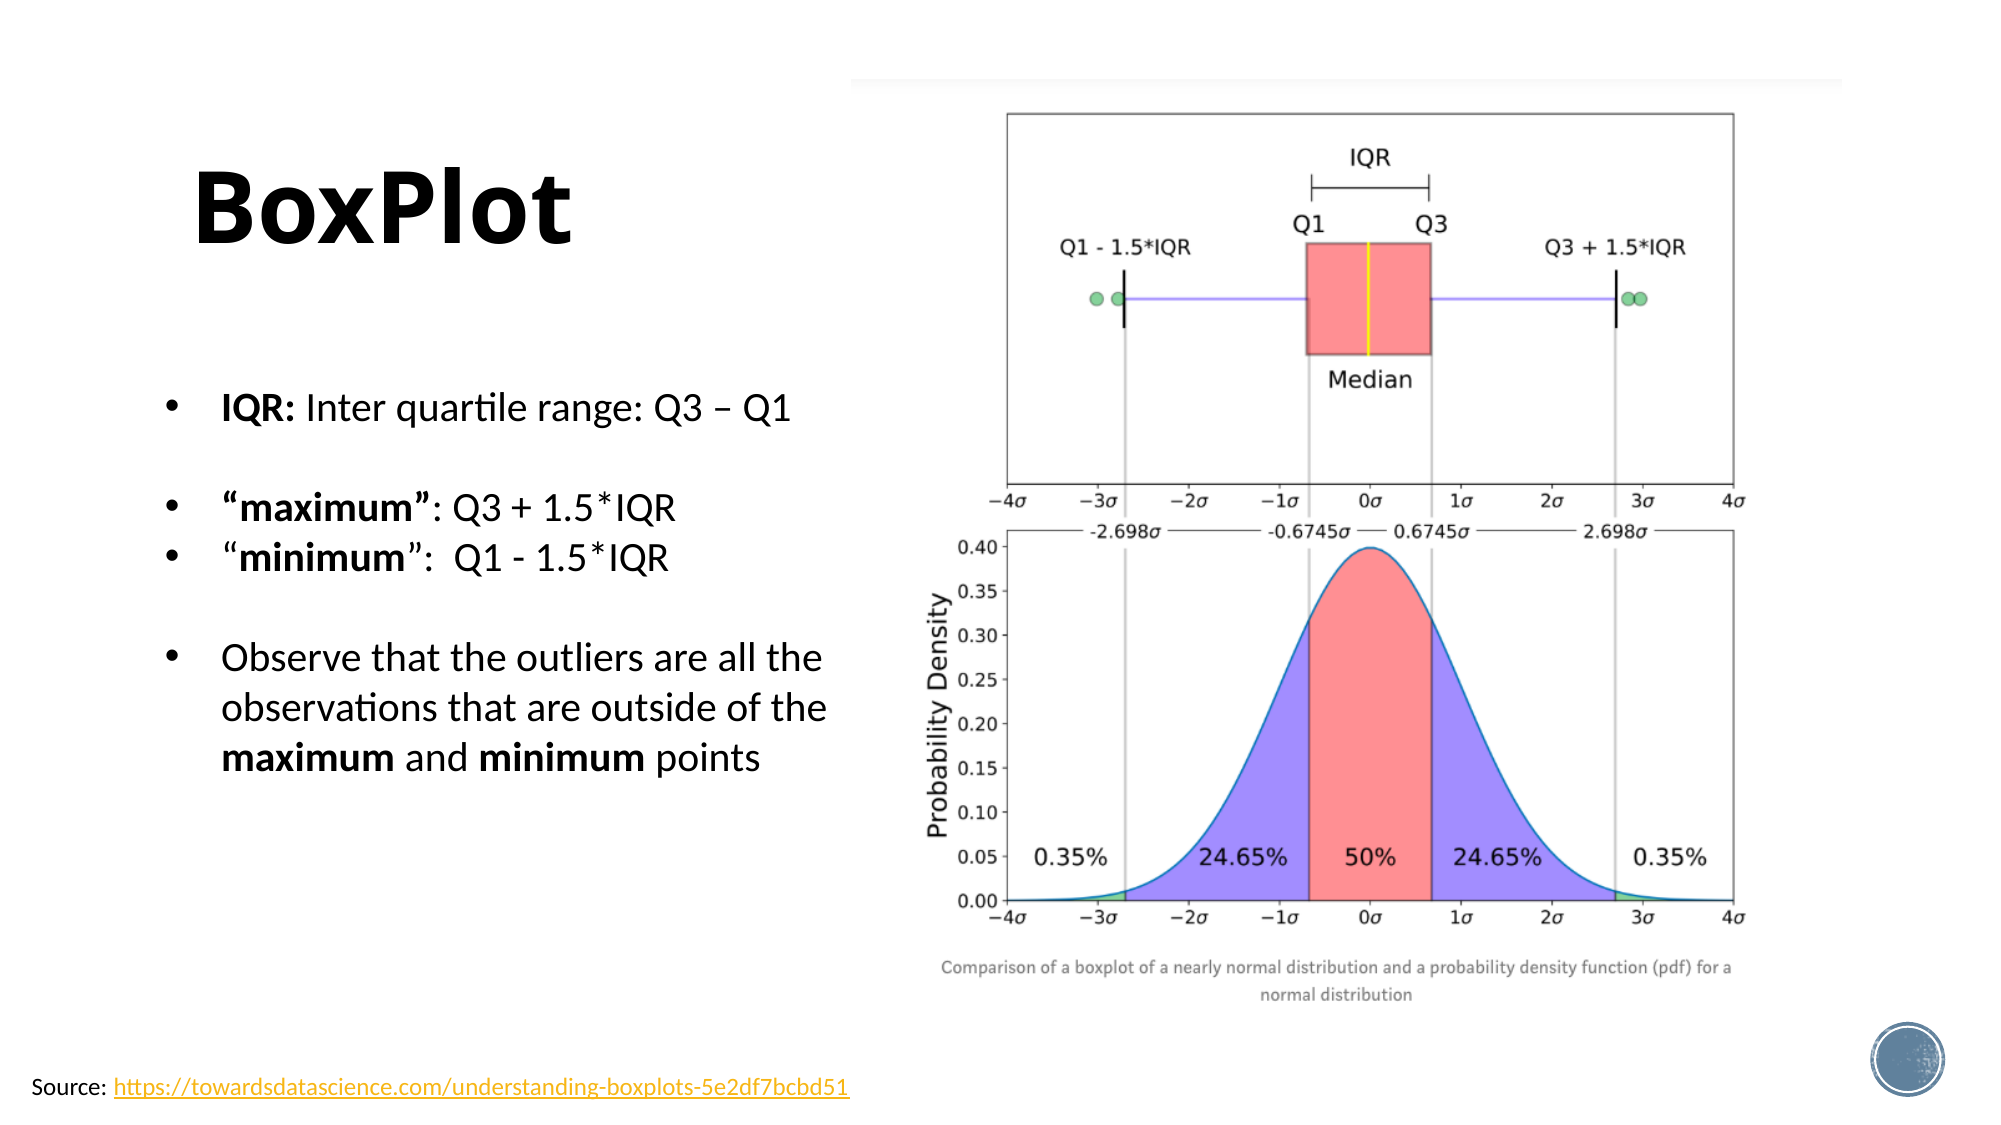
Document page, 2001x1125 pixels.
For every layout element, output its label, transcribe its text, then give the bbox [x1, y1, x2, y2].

text_box IQR: Inter quartile range: Q3 – Q1 “maximum”: Q3 + 1.5*IQR “minimum”: Q1 - 1.5*IQR Observe that the outliers are all the observations that are outside of the maximum and minimum points [150, 372, 851, 838]
title BoxPlot [175, 79, 851, 344]
picture [851, 79, 1842, 1017]
text_box Source: https://towardsdatascience.com/understanding-boxplots-5e2df7bcbd51 [16, 1062, 1322, 1108]
